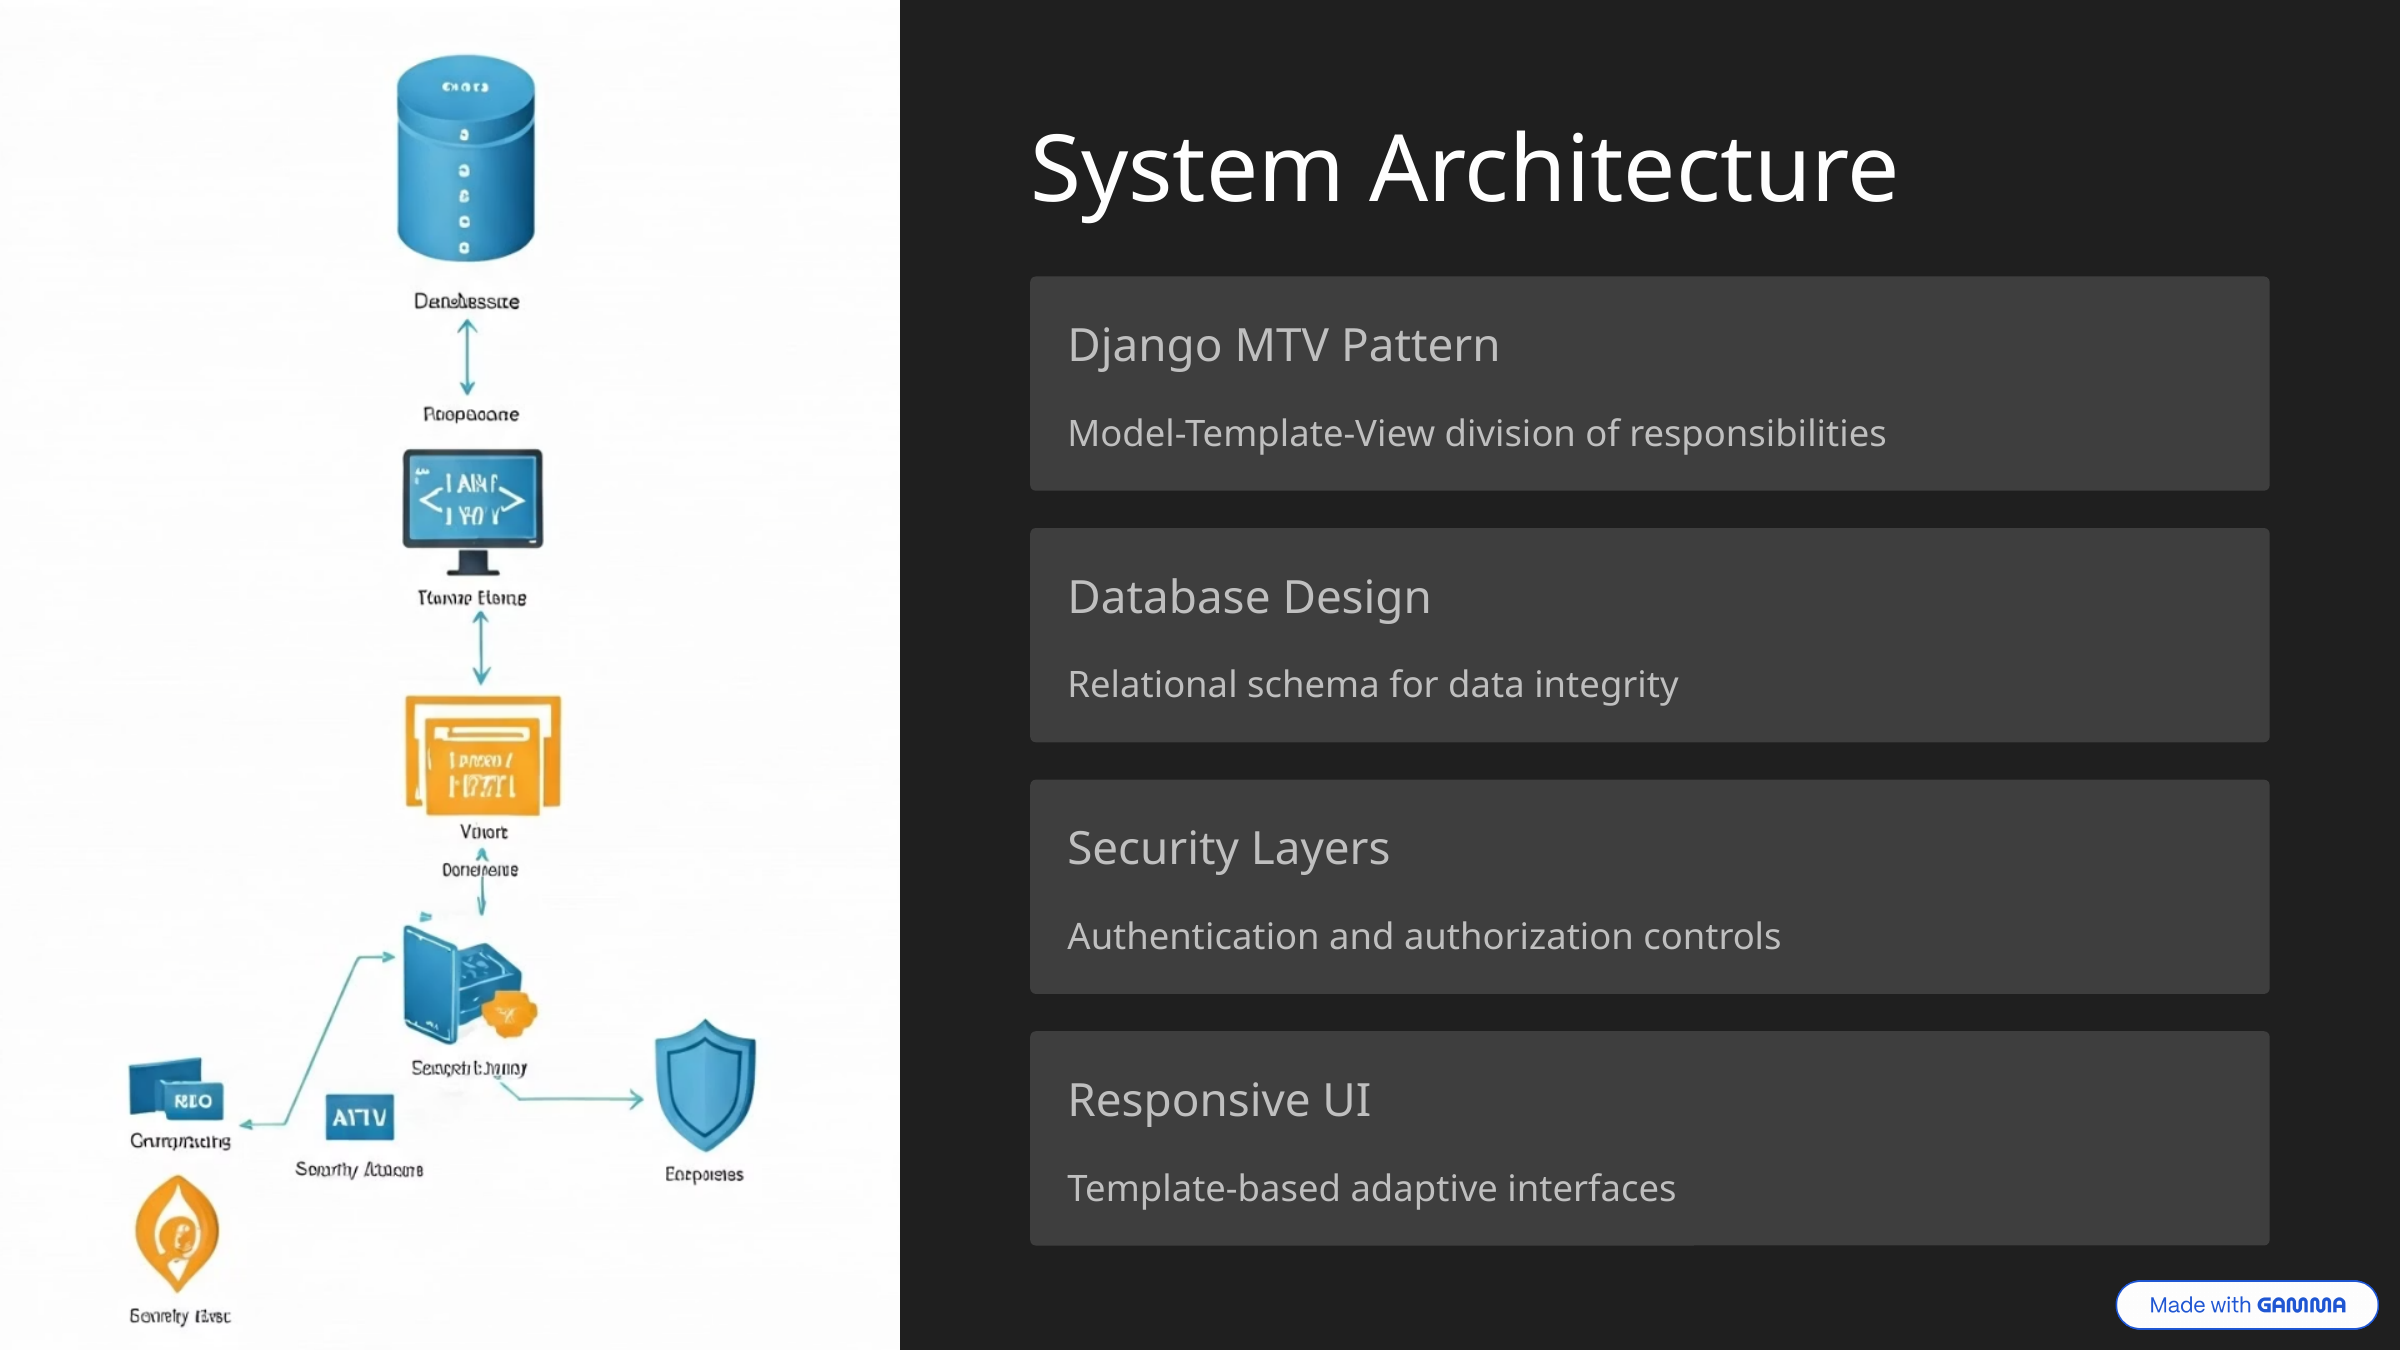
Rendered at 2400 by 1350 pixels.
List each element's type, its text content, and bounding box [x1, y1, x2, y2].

text_box Template-based adaptive interfaces [1067, 1148, 2233, 1209]
text_box Database Design [1067, 565, 1533, 624]
picture [2106, 1271, 2389, 1339]
text_box System Architecture [1030, 104, 1961, 221]
text_box [1030, 528, 2270, 743]
text_box [1030, 779, 2270, 994]
text_box [1030, 1031, 2270, 1246]
text_box Security Layers [1067, 816, 1533, 875]
text_box Authentication and authorization controls [1067, 897, 2233, 957]
text_box [1030, 276, 2270, 491]
picture [0, 0, 900, 1350]
text_box Responsive UI [1067, 1068, 1533, 1127]
text_box Django MTV Pattern [1067, 313, 1533, 372]
text_box Relational schema for data integrity [1067, 645, 2233, 706]
text_box Model-Template-View division of responsibilities [1067, 394, 2233, 454]
